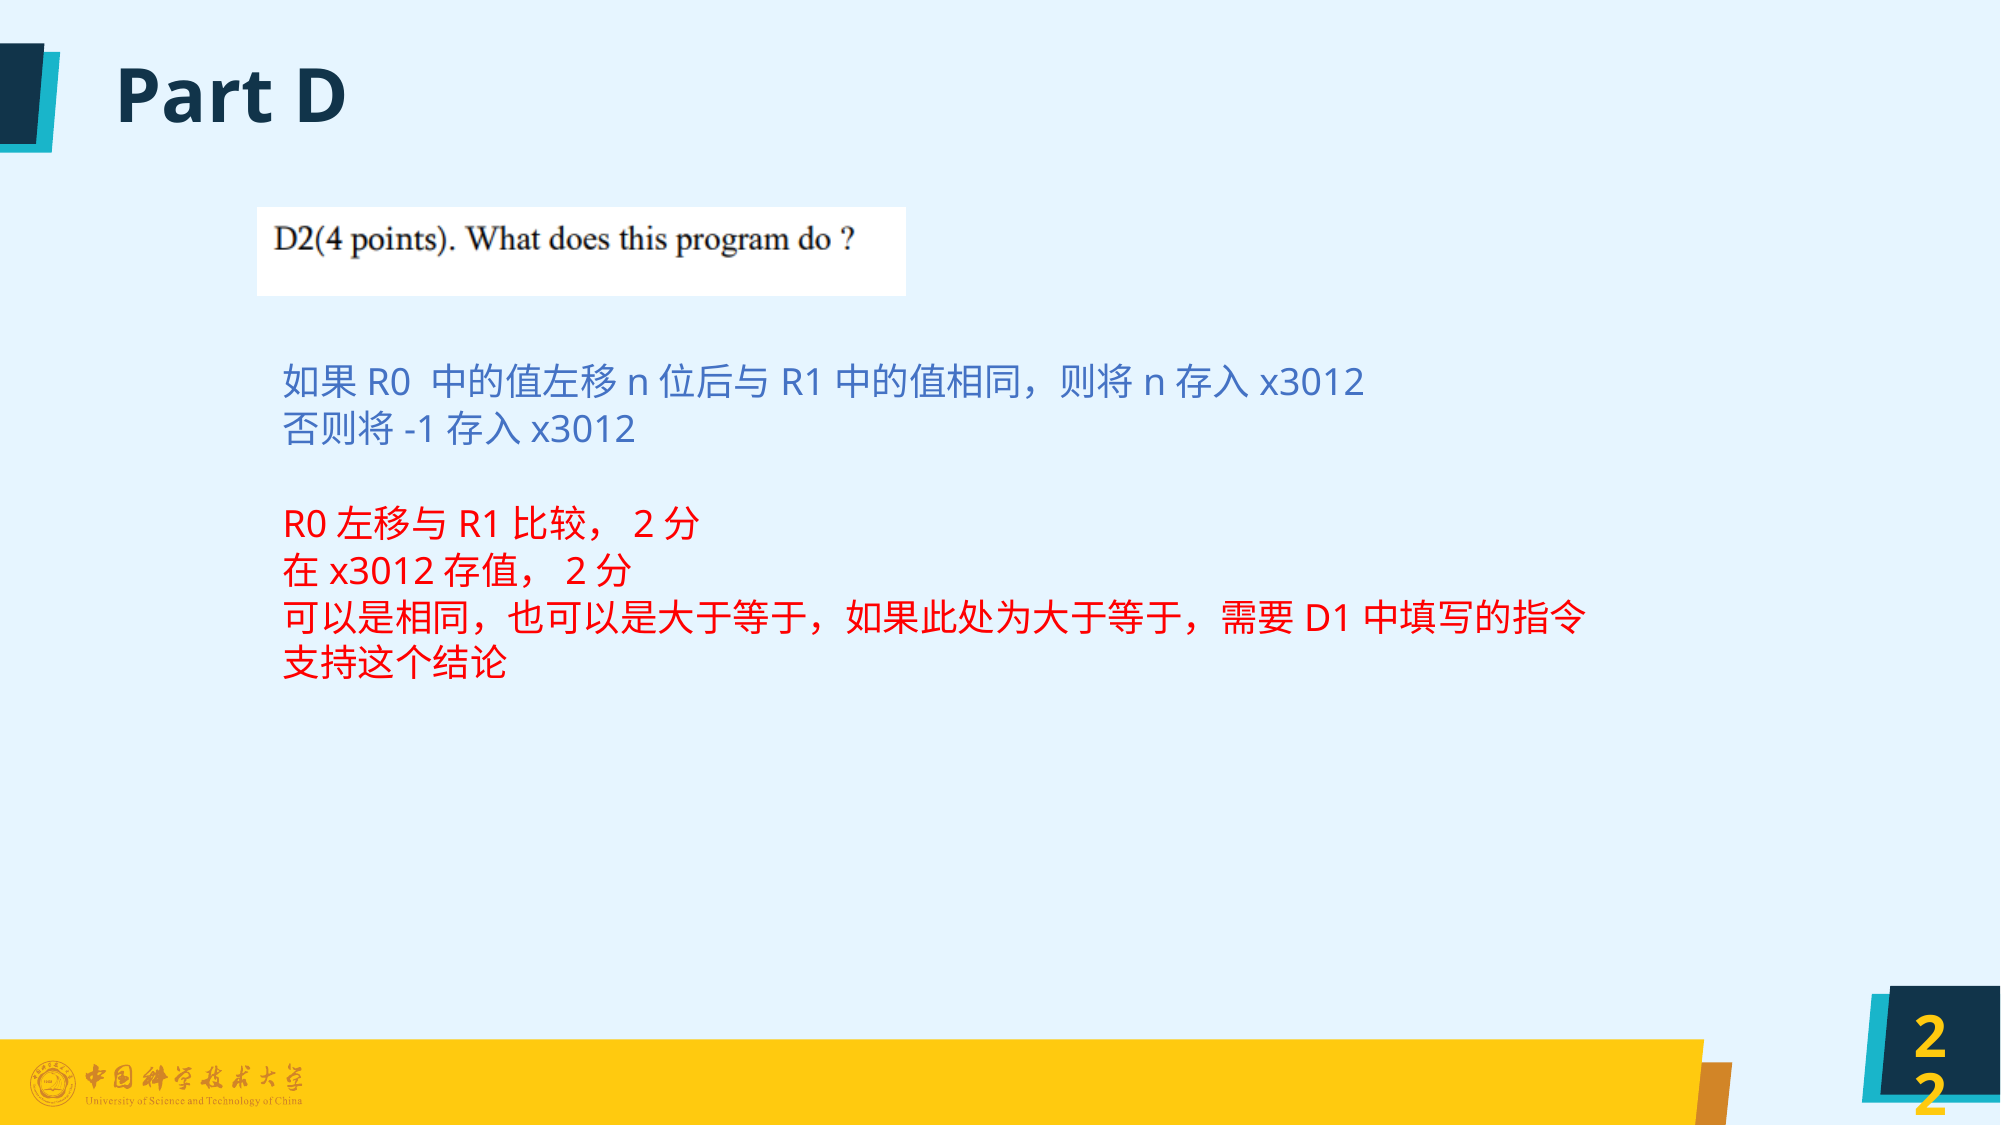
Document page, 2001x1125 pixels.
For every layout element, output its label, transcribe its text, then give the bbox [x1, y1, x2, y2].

title Part D [99, 43, 1863, 153]
text_box 如果R0 中的值左移n位后与R1中的值相同，则将n存入x3012 否则将-1存入x3012 R0左移与R1比较，2分 在x3012存值，2分 可以是相同，也可以是大于等于，如果此处为大于等于，需要D1中填写的指令支持这个结论 [148, 350, 1603, 692]
slide_number 22 [1898, 993, 1989, 1084]
picture [257, 207, 906, 296]
